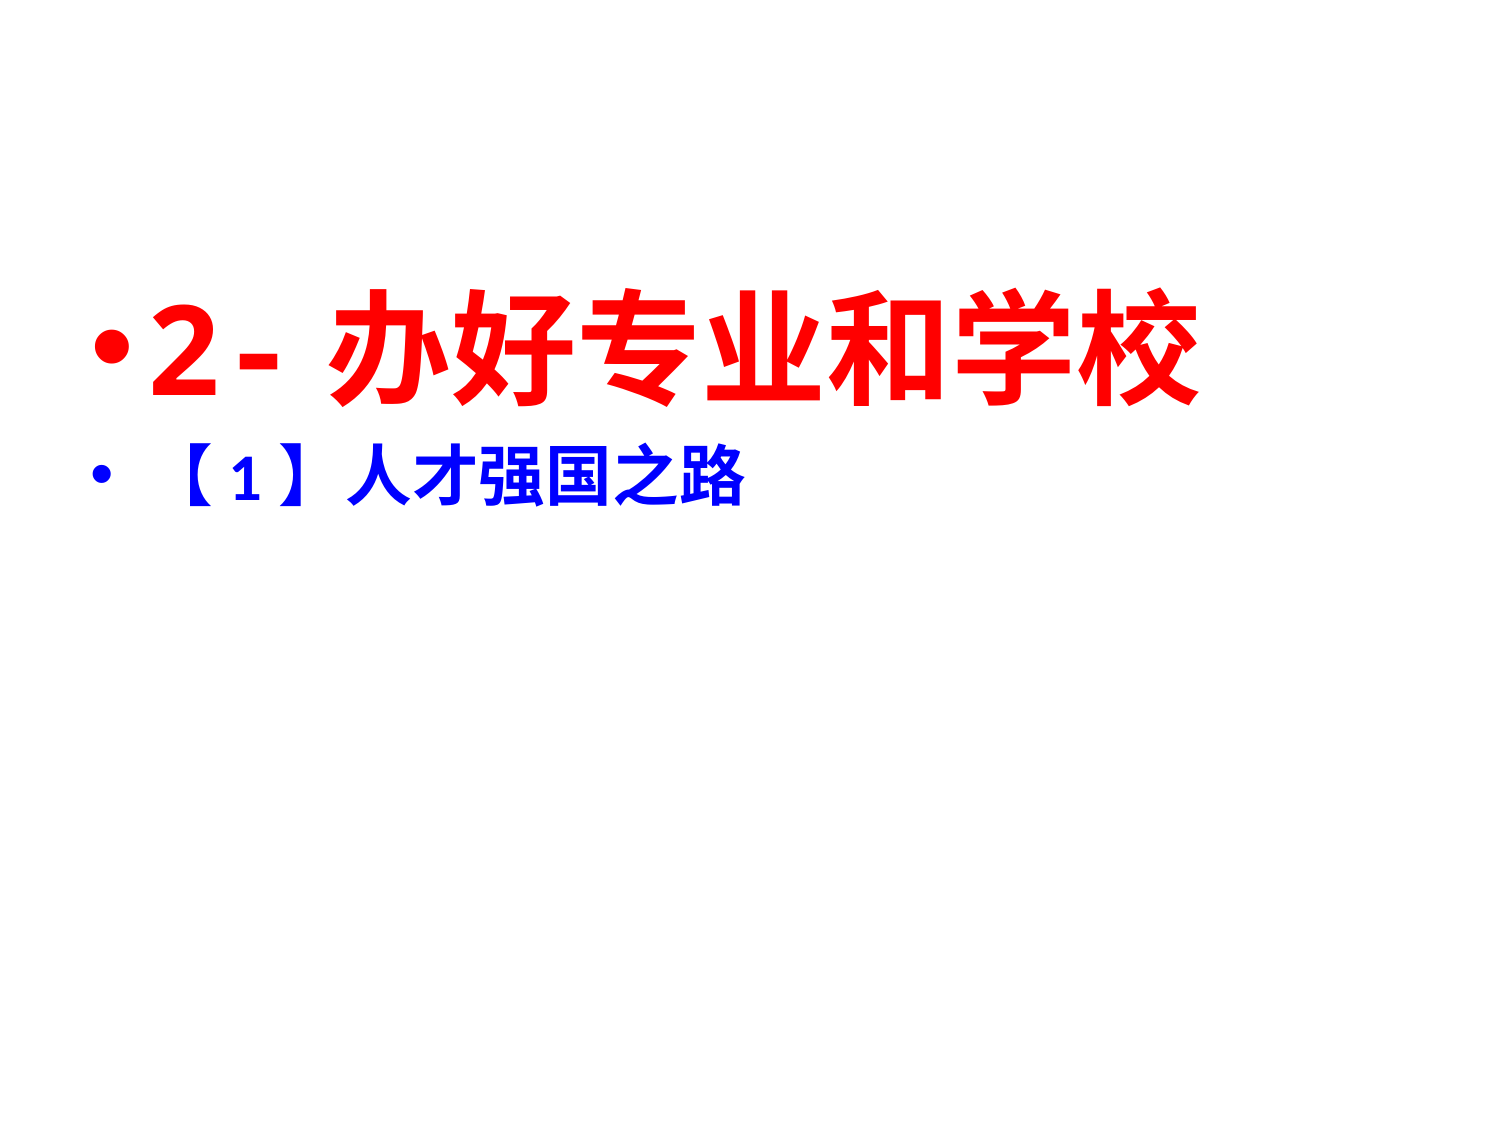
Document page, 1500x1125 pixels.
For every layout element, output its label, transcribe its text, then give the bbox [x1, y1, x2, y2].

list 2-办好专业和学校 【1】人才强国之路 [74, 262, 1426, 1006]
